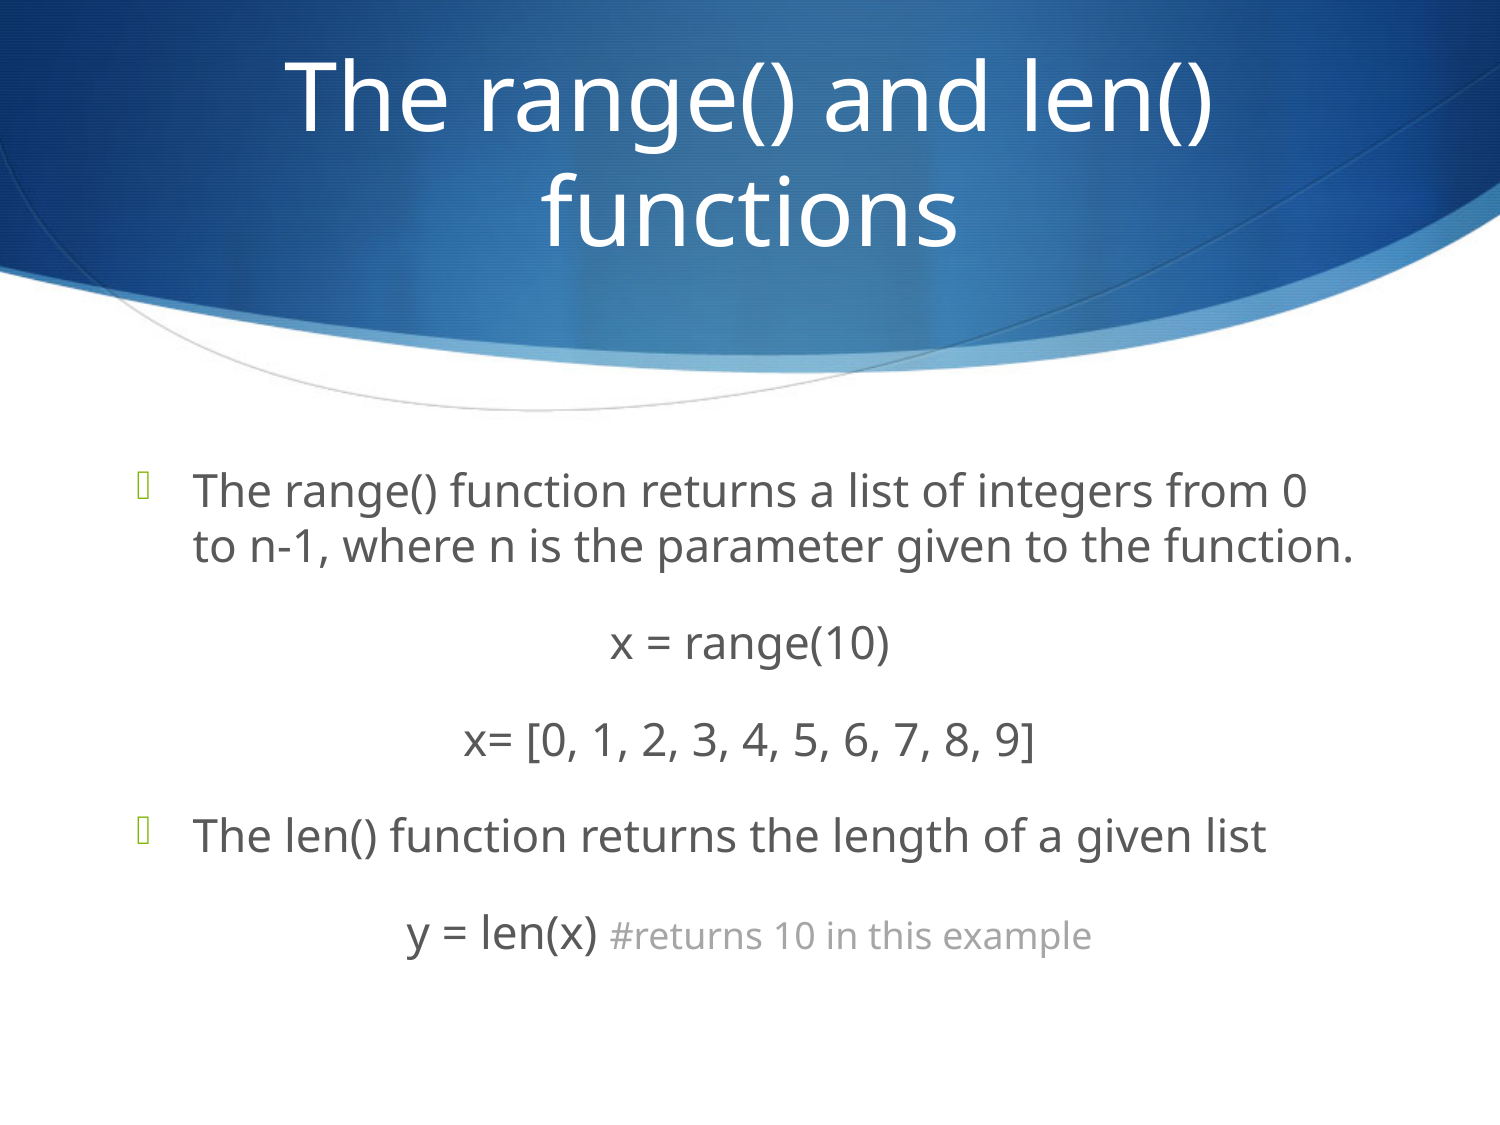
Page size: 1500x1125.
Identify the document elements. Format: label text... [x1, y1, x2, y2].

list The range() function returns a list of integers from 0 to n-1, where n is the parameter given to the function. x = range(10) x= [0, 1, 2, 3, 4, 5, 6, 7, 8, 9] The len() function returns the length of a given list y = len(x) #returns 10 in this example [121, 454, 1379, 991]
picture [0, 0, 1500, 1125]
title The range() and len() functions [75, 56, 1425, 245]
